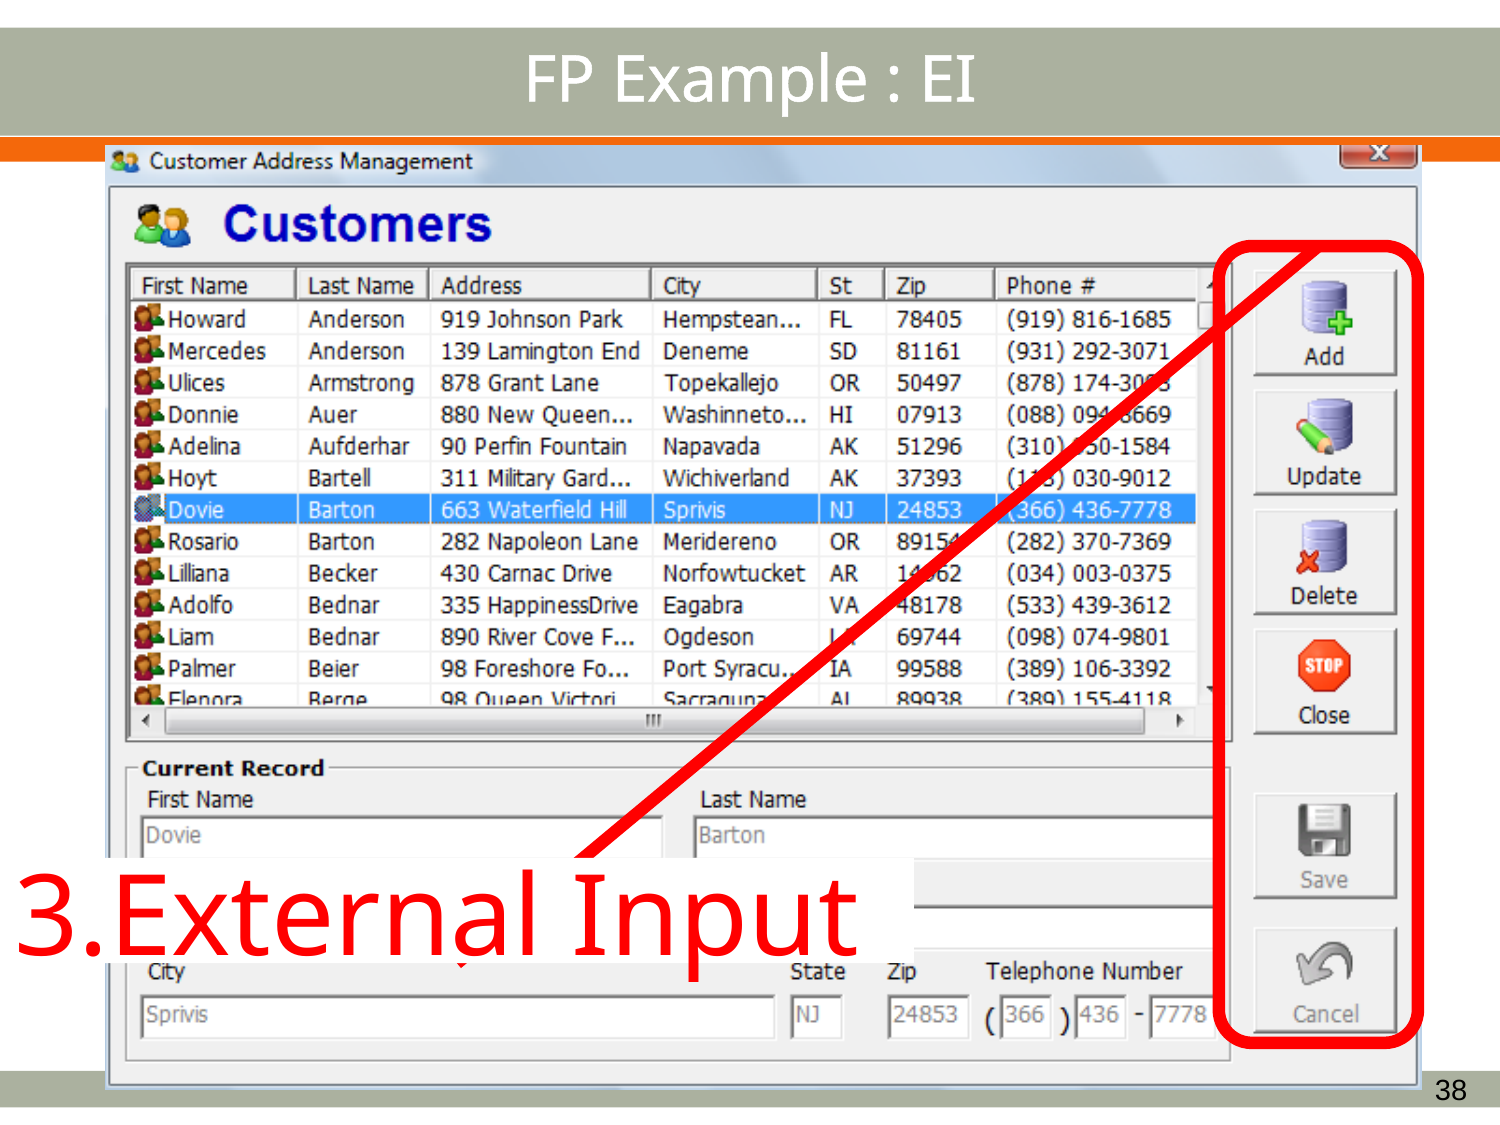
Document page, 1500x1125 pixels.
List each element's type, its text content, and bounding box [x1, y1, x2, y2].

picture [105, 144, 1422, 1091]
title FP Example : EI [0, 29, 1500, 123]
text_box 3.External Input [0, 857, 100, 964]
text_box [456, 245, 1319, 964]
slide_number 38 [1222, 1058, 1483, 1119]
